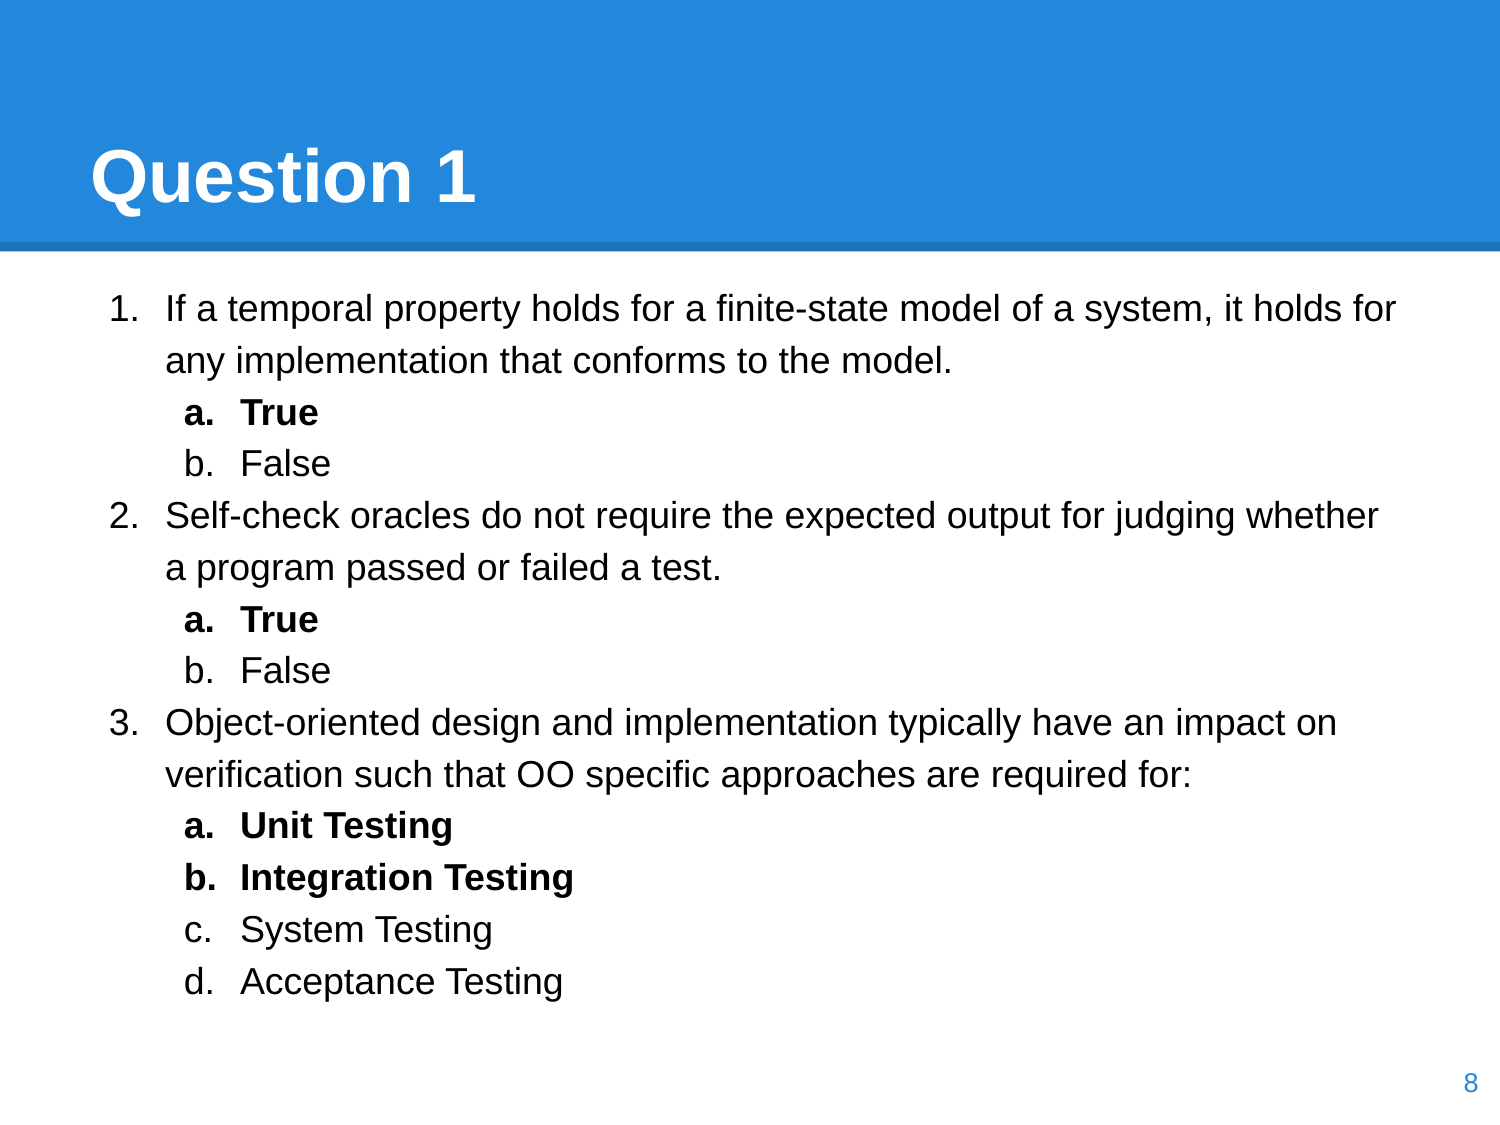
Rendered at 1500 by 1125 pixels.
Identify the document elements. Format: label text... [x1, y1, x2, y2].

list If a temporal property holds for a finite-state model of a system, it holds for any implementation that conforms to the model. True False Self-check oracles do not require the expected output for judging whether a program passed or failed a test. True False Object-oriented design and implementation typically have an impact on verification such that OO specific approaches are required for: Unit Testing Integration Testing System Testing Acceptance Testing [75, 262, 1425, 1078]
slide_number ‹#› [1403, 1038, 1494, 1125]
title Question 1 [75, 45, 1425, 233]
